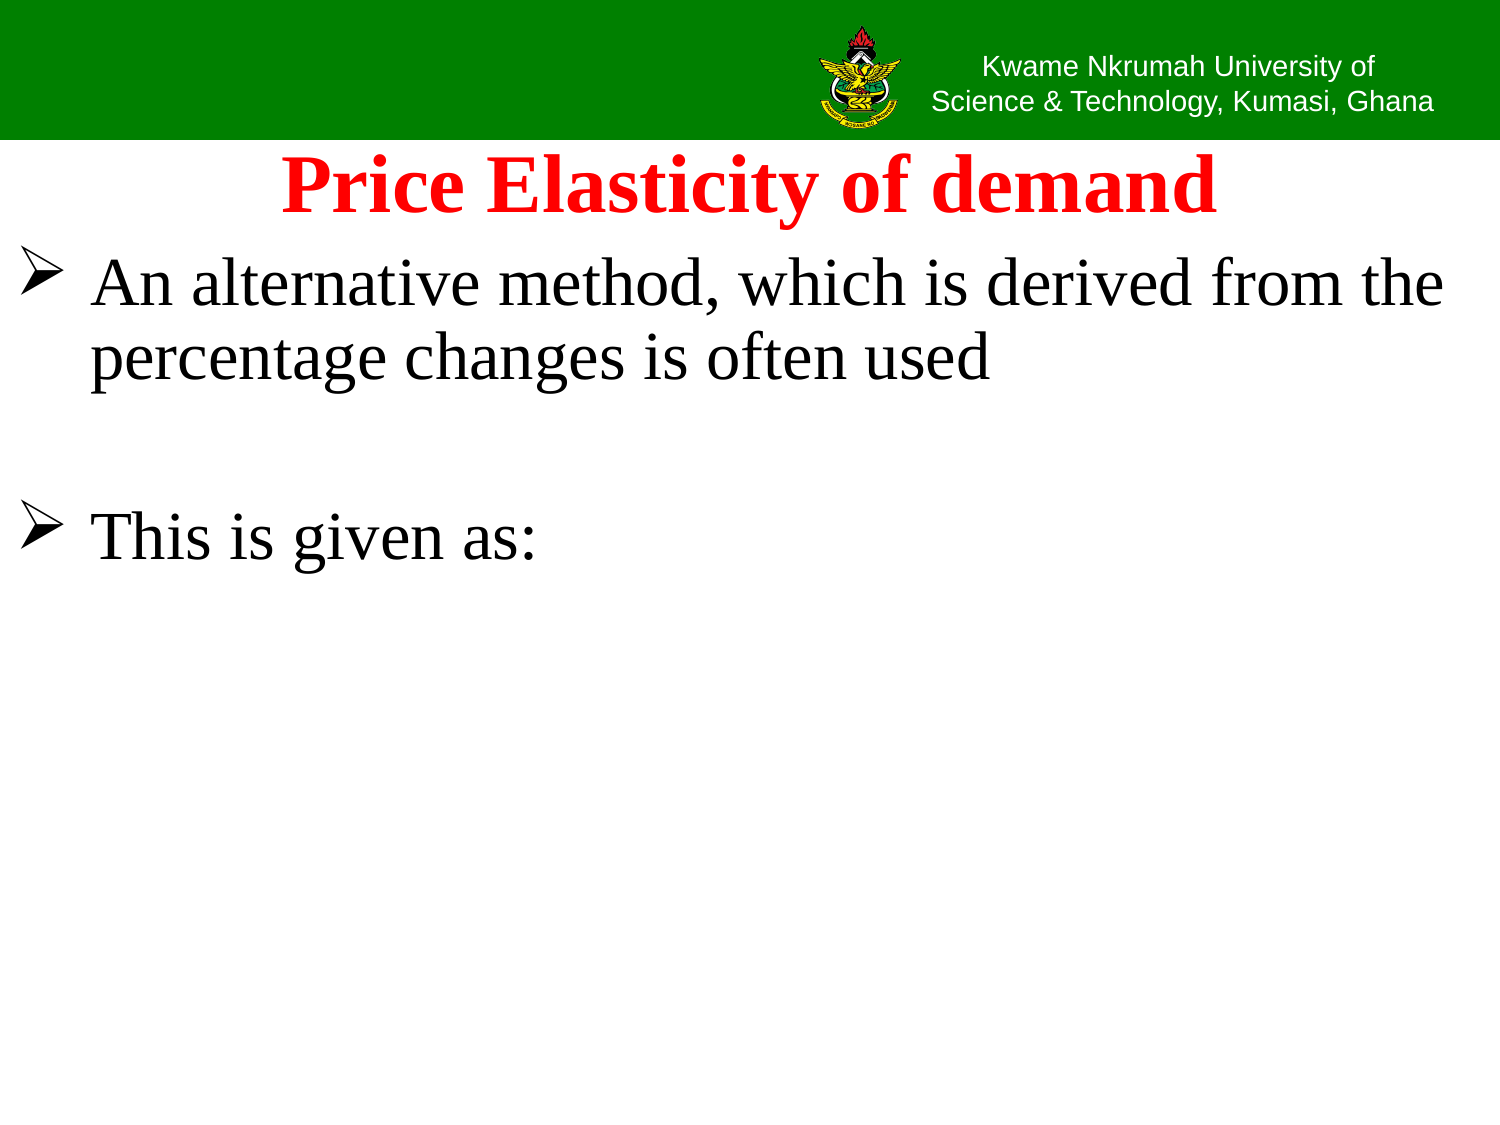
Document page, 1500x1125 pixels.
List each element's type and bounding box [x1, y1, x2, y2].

text_box [22, 130, 1471, 966]
picture [819, 25, 901, 129]
